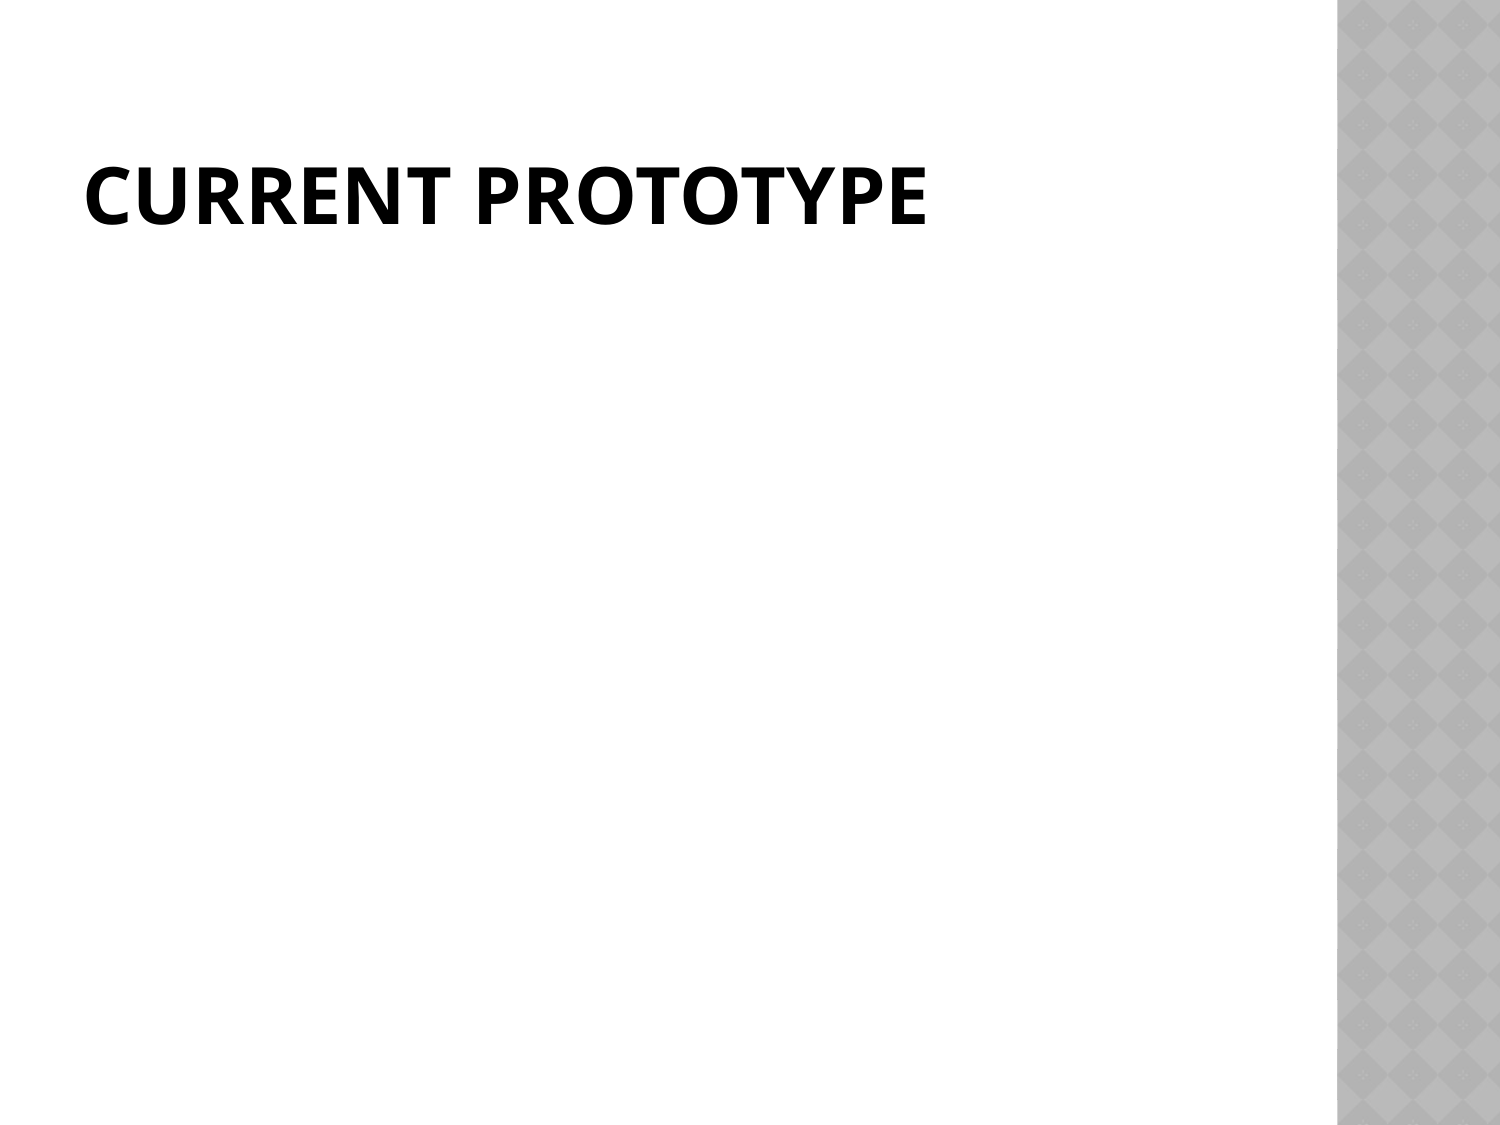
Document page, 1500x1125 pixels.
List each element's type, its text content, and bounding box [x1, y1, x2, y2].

title Current Prototype [75, 52, 1263, 240]
